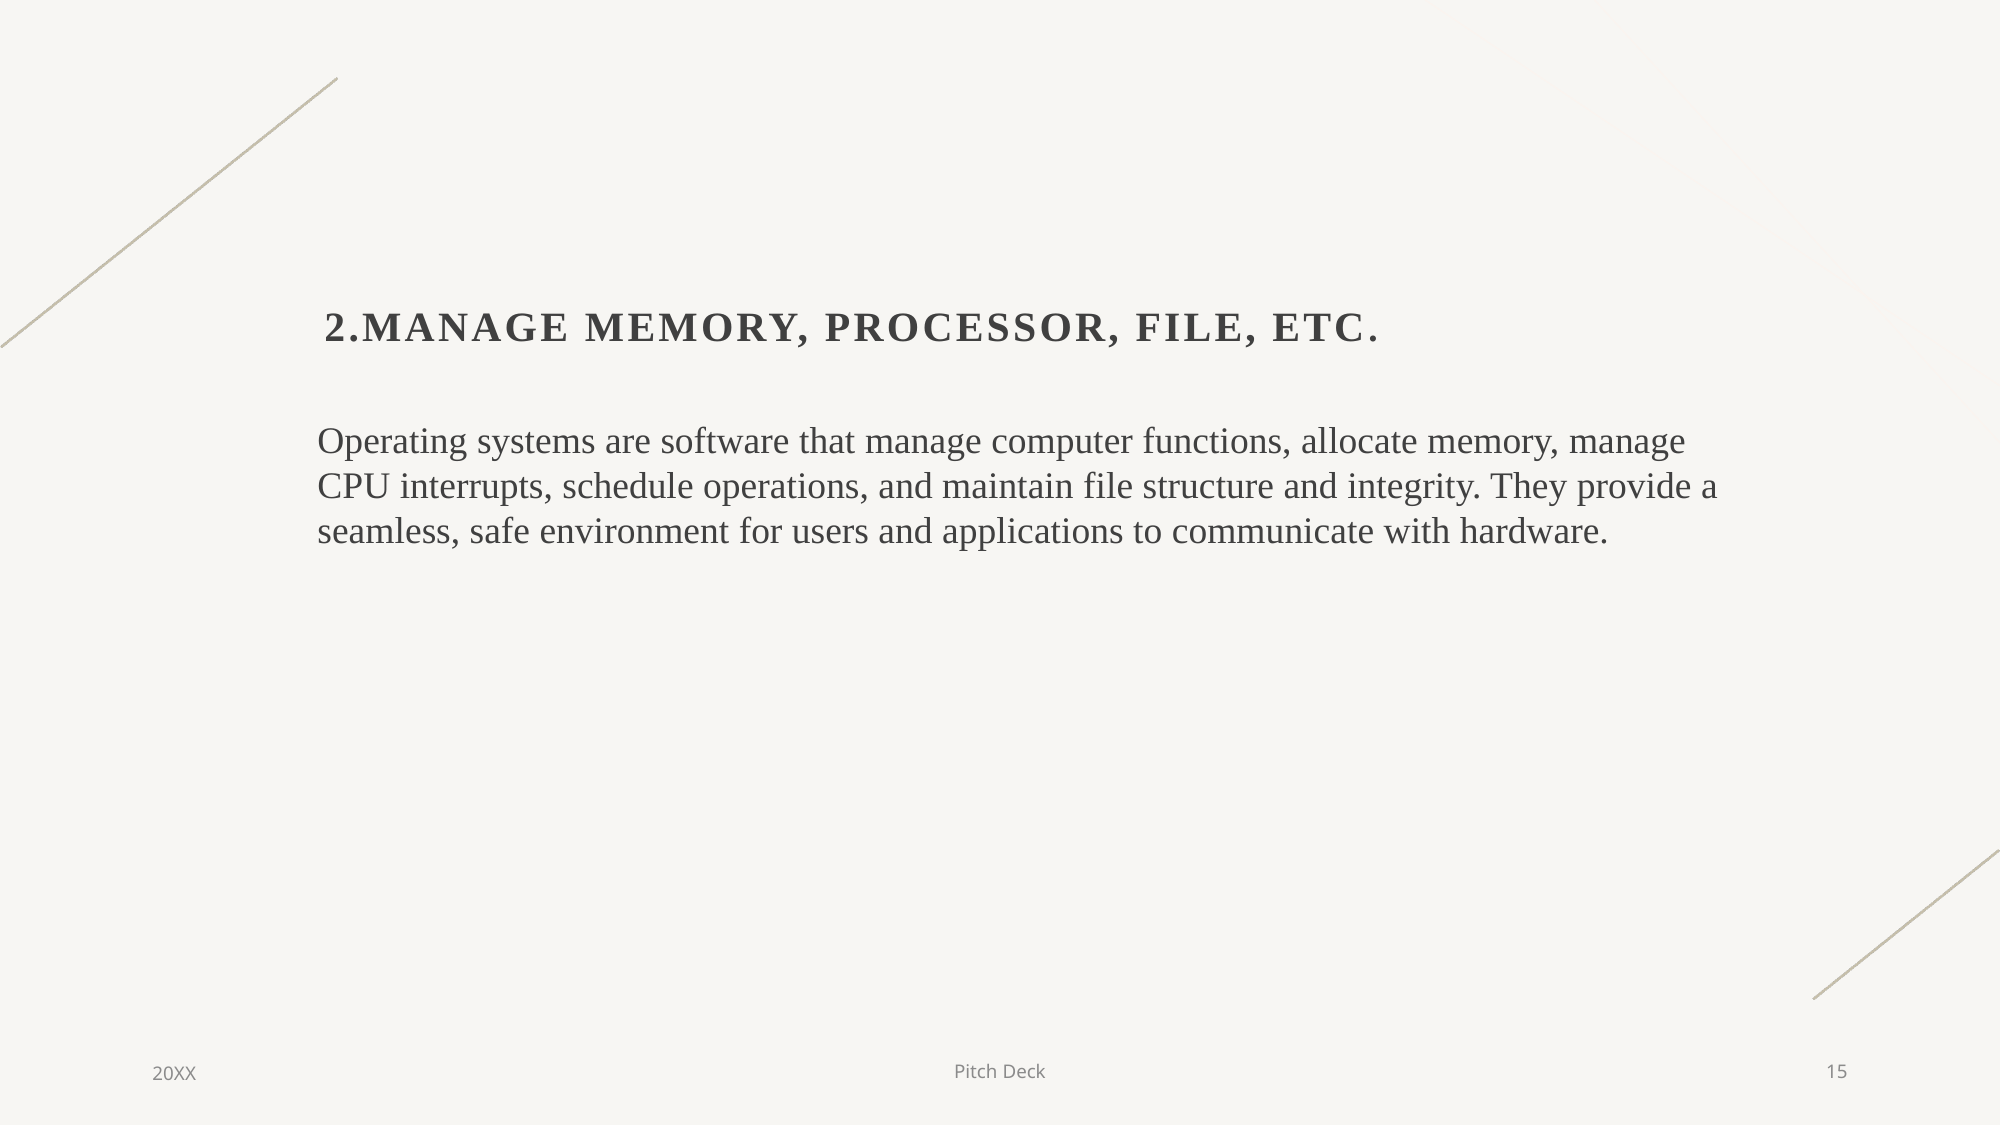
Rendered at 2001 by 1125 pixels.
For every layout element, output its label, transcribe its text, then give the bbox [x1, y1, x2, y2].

picture [0, 77, 338, 348]
footer Pitch Deck [662, 1042, 1338, 1103]
title 2.Manage memory, processor, file, etc. [309, 292, 1691, 408]
slide_number 20XX [137, 1042, 588, 1103]
picture [1812, 849, 2000, 1000]
slide_number 15 [1412, 1042, 1863, 1103]
list Operating systems are software that manage computer functions, allocate memory, manage CPU interrupts, schedule operations, and maintain file structure and integrity. They provide a seamless, safe environment for users and applications to communicate with hardware. [302, 408, 1750, 604]
